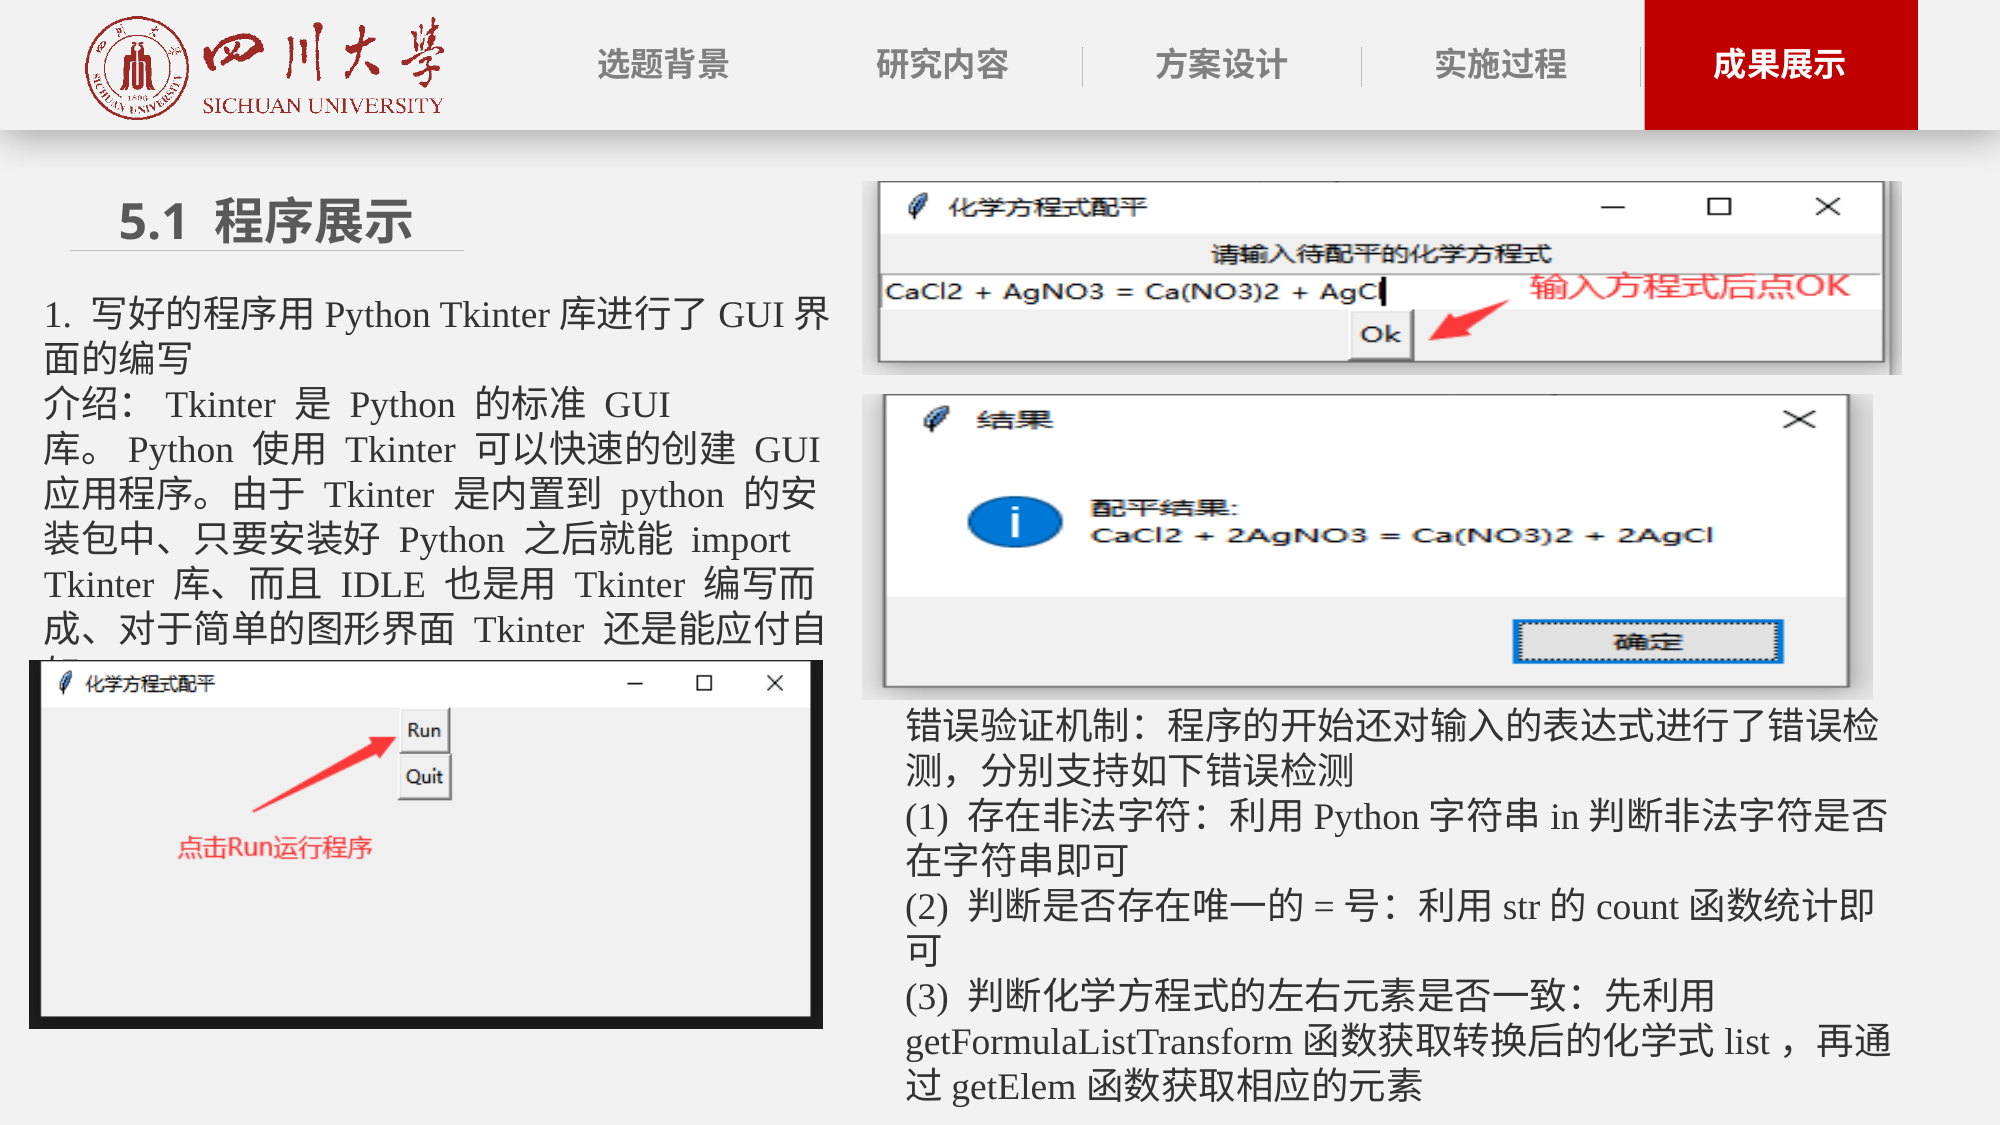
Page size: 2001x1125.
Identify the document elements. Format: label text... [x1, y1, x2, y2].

text_box 错误验证机制：程序的开始还对输入的表达式进行了错误检测，分别支持如下错误检测 (1) 存在非法字符：利用Python字符串in判断非法字符是否在字符串即可 (2) 判断是否存在唯一的=号：利用str的count函数统计即可 (3) 判断化学方程式的左右元素是否一致：先利用getFormulaListTransform函数获取转换后的化学式list，再通过getElem函数获取相应的元素 [890, 694, 1918, 1125]
picture [862, 181, 1902, 375]
picture [862, 394, 1873, 700]
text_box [0, 0, 2000, 130]
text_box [69, 181, 464, 258]
text_box 1. 写好的程序用Python Tkinter库进行了GUI界面的编写 介绍：Tkinter 是 Python 的标准 GUI 库。Python 使用 Tkinter 可以快速的创建 GUI 应用程序。由于 Tkinter 是内置到 python 的安装包中、只要安装好 Python 之后就能 import Tkinter 库、而且 IDLE 也是用 Tkinter 编写而成、对于简单的图形界面 Tkinter 还是能应付自如。 [29, 282, 863, 703]
picture [29, 660, 823, 1029]
